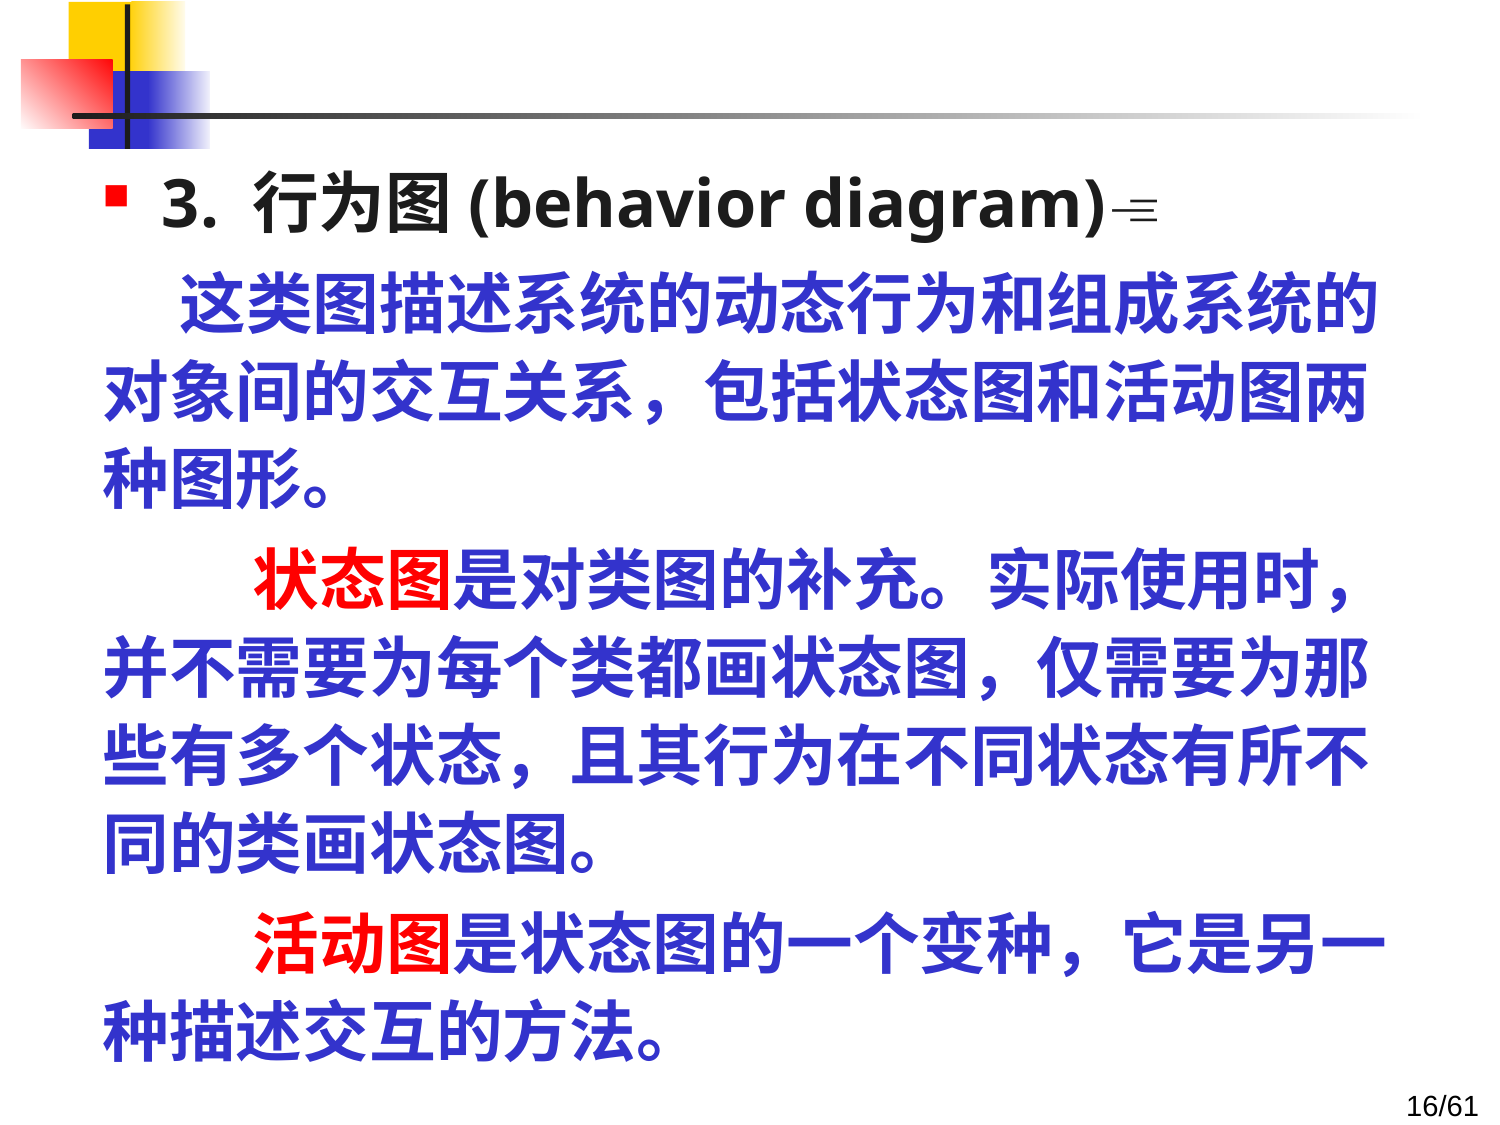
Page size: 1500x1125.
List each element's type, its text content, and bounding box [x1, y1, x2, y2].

list 3. 行为图(behavior diagram) 这类图描述系统的动态行为和组成系统的对象间的交互关系，包括状态图和活动图两种图形。 状态图是对类图的补充。实际使用时，并不需要为每个类都画状态图，仅需要为那些有多个状态，且其行为在不同状态有所不同的类画状态图。 活动图是状态图的一个变种，它是另一种描述交互的方法。 [87, 137, 1451, 1063]
slide_number 16/61 [1181, 1054, 1495, 1125]
